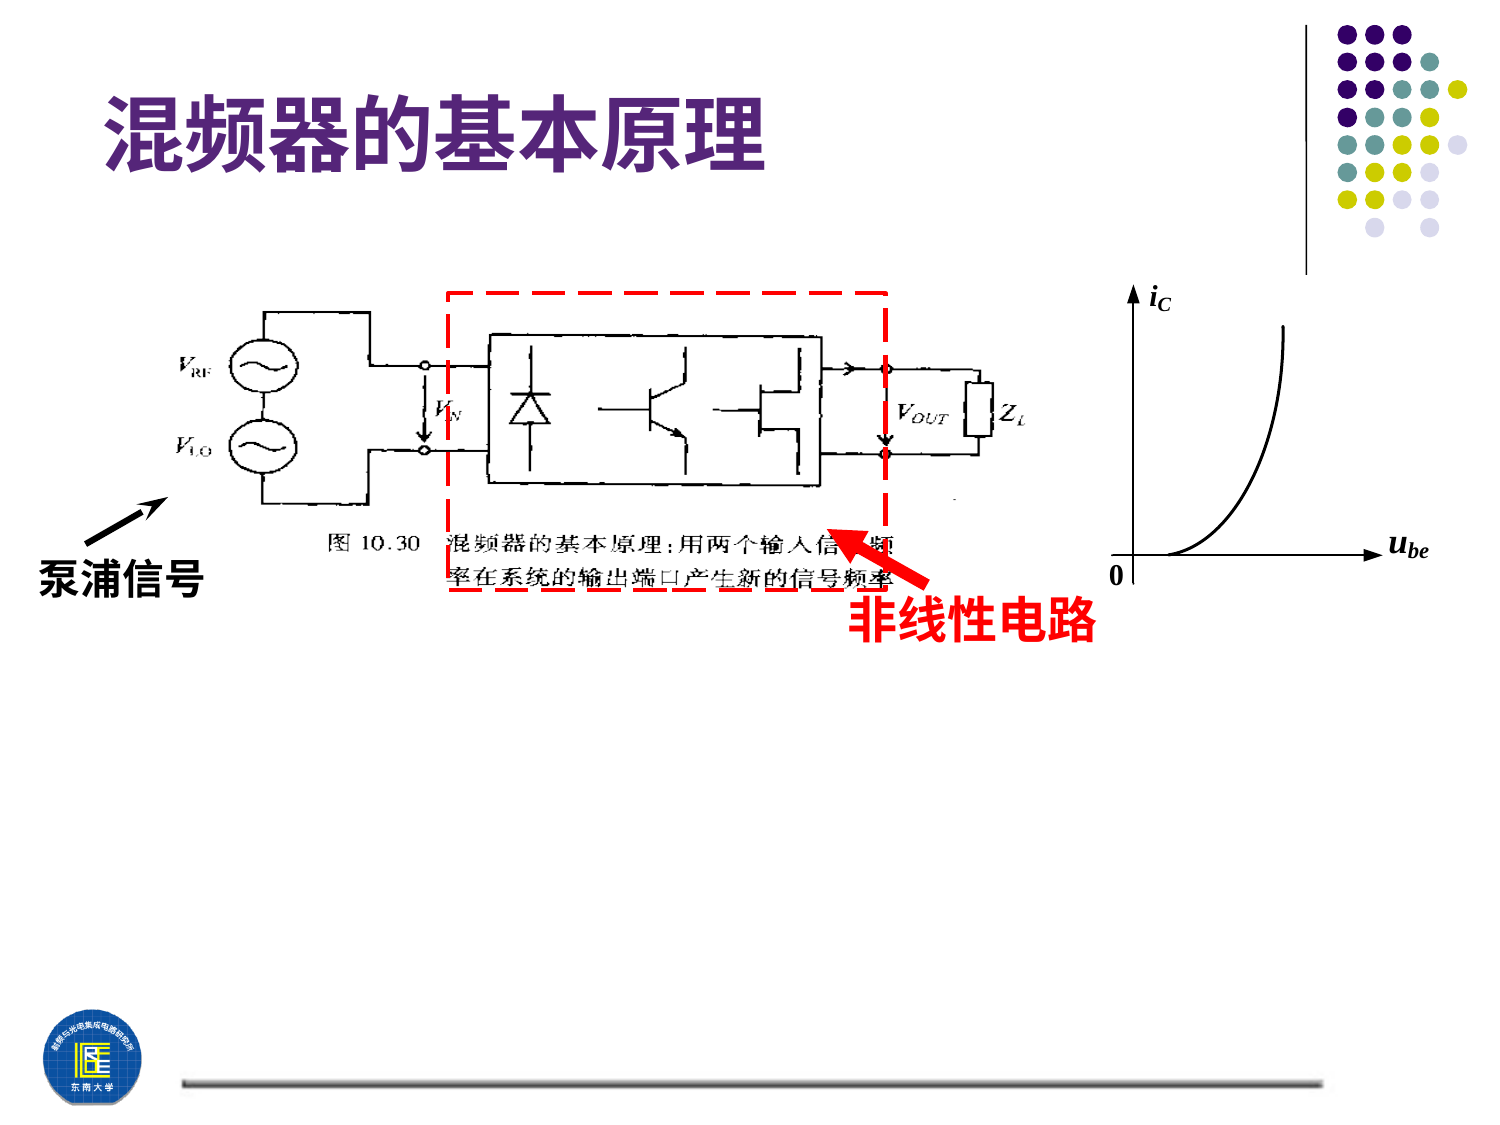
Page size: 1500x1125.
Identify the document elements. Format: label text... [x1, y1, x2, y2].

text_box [876, 261, 1458, 648]
picture [34, 999, 148, 1113]
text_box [23, 496, 374, 611]
title 混频器的基本原理 [86, 2, 1365, 191]
text_box 非线性电路 [832, 598, 1121, 656]
picture [162, 295, 876, 591]
picture [171, 1058, 1353, 1111]
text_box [826, 528, 871, 586]
